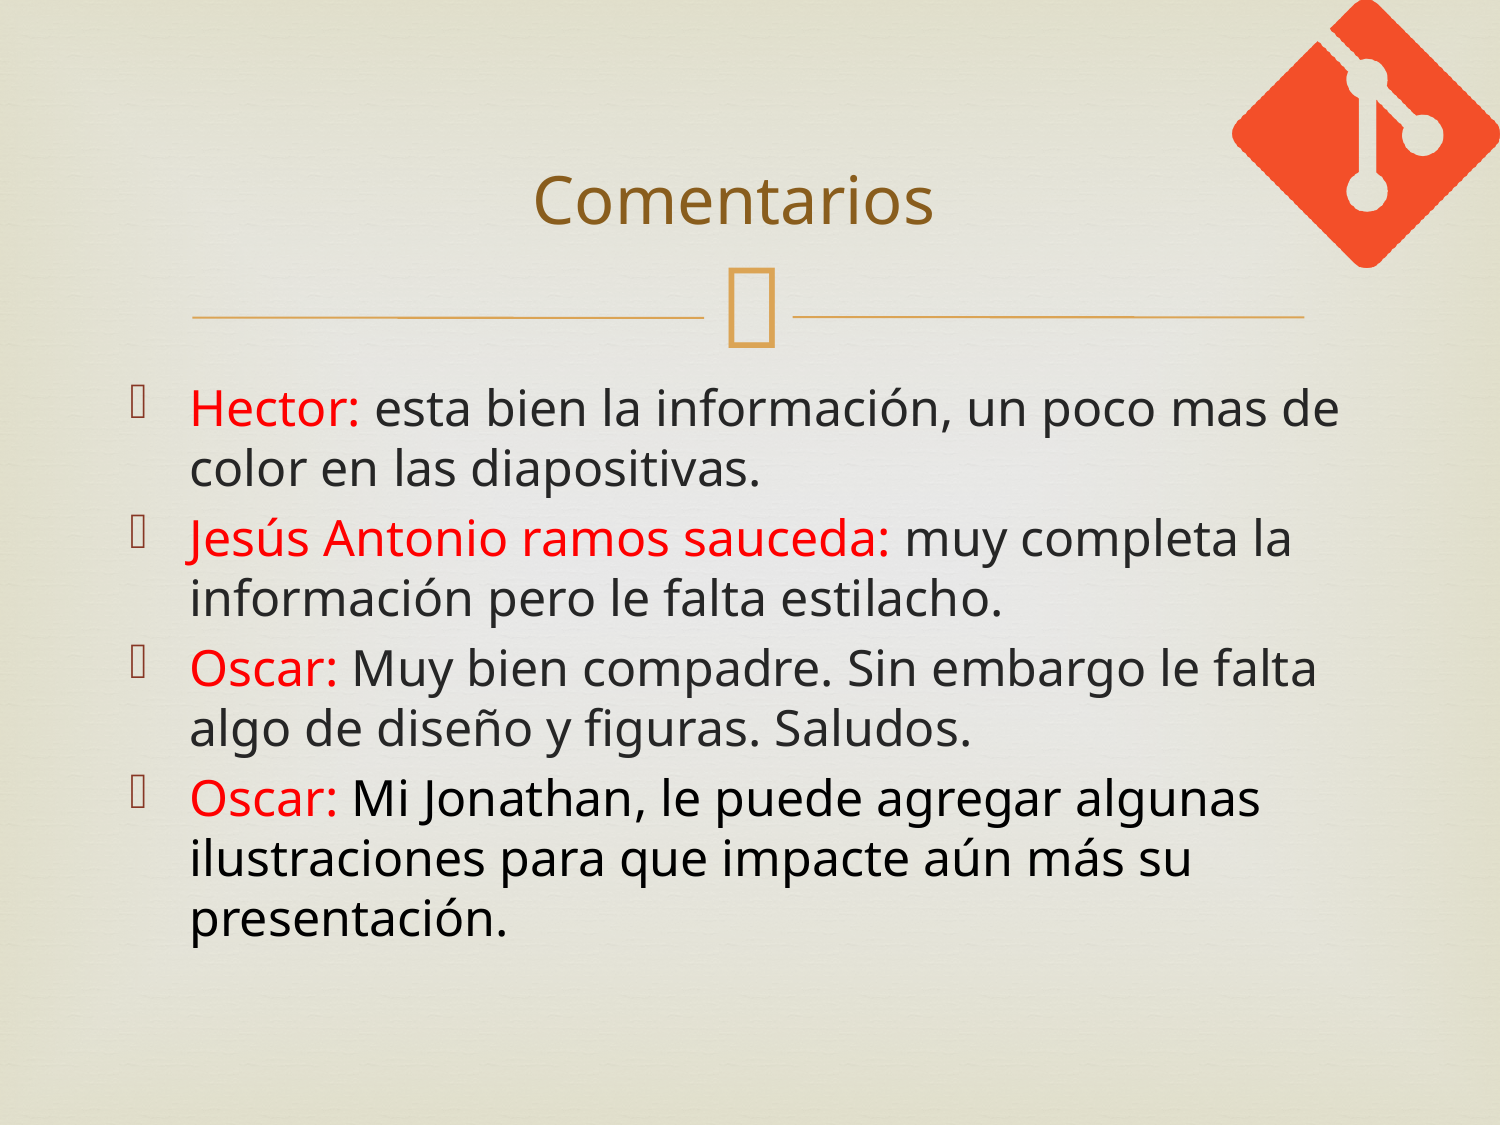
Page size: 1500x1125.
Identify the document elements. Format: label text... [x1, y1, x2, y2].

list Hector: esta bien la información, un poco mas de color en las diapositivas. Jesús Antonio ramos sauceda: muy completa la información pero le falta estilacho. Oscar: Muy bien compadre. Sin embargo le falta algo de diseño y figuras. Saludos. Oscar: Mi Jonathan, le puede agregar algunas ilustraciones para que impacte aún más su presentación. [114, 368, 1386, 1005]
title Comentarios [112, 93, 1226, 267]
picture [1232, 0, 1500, 268]
